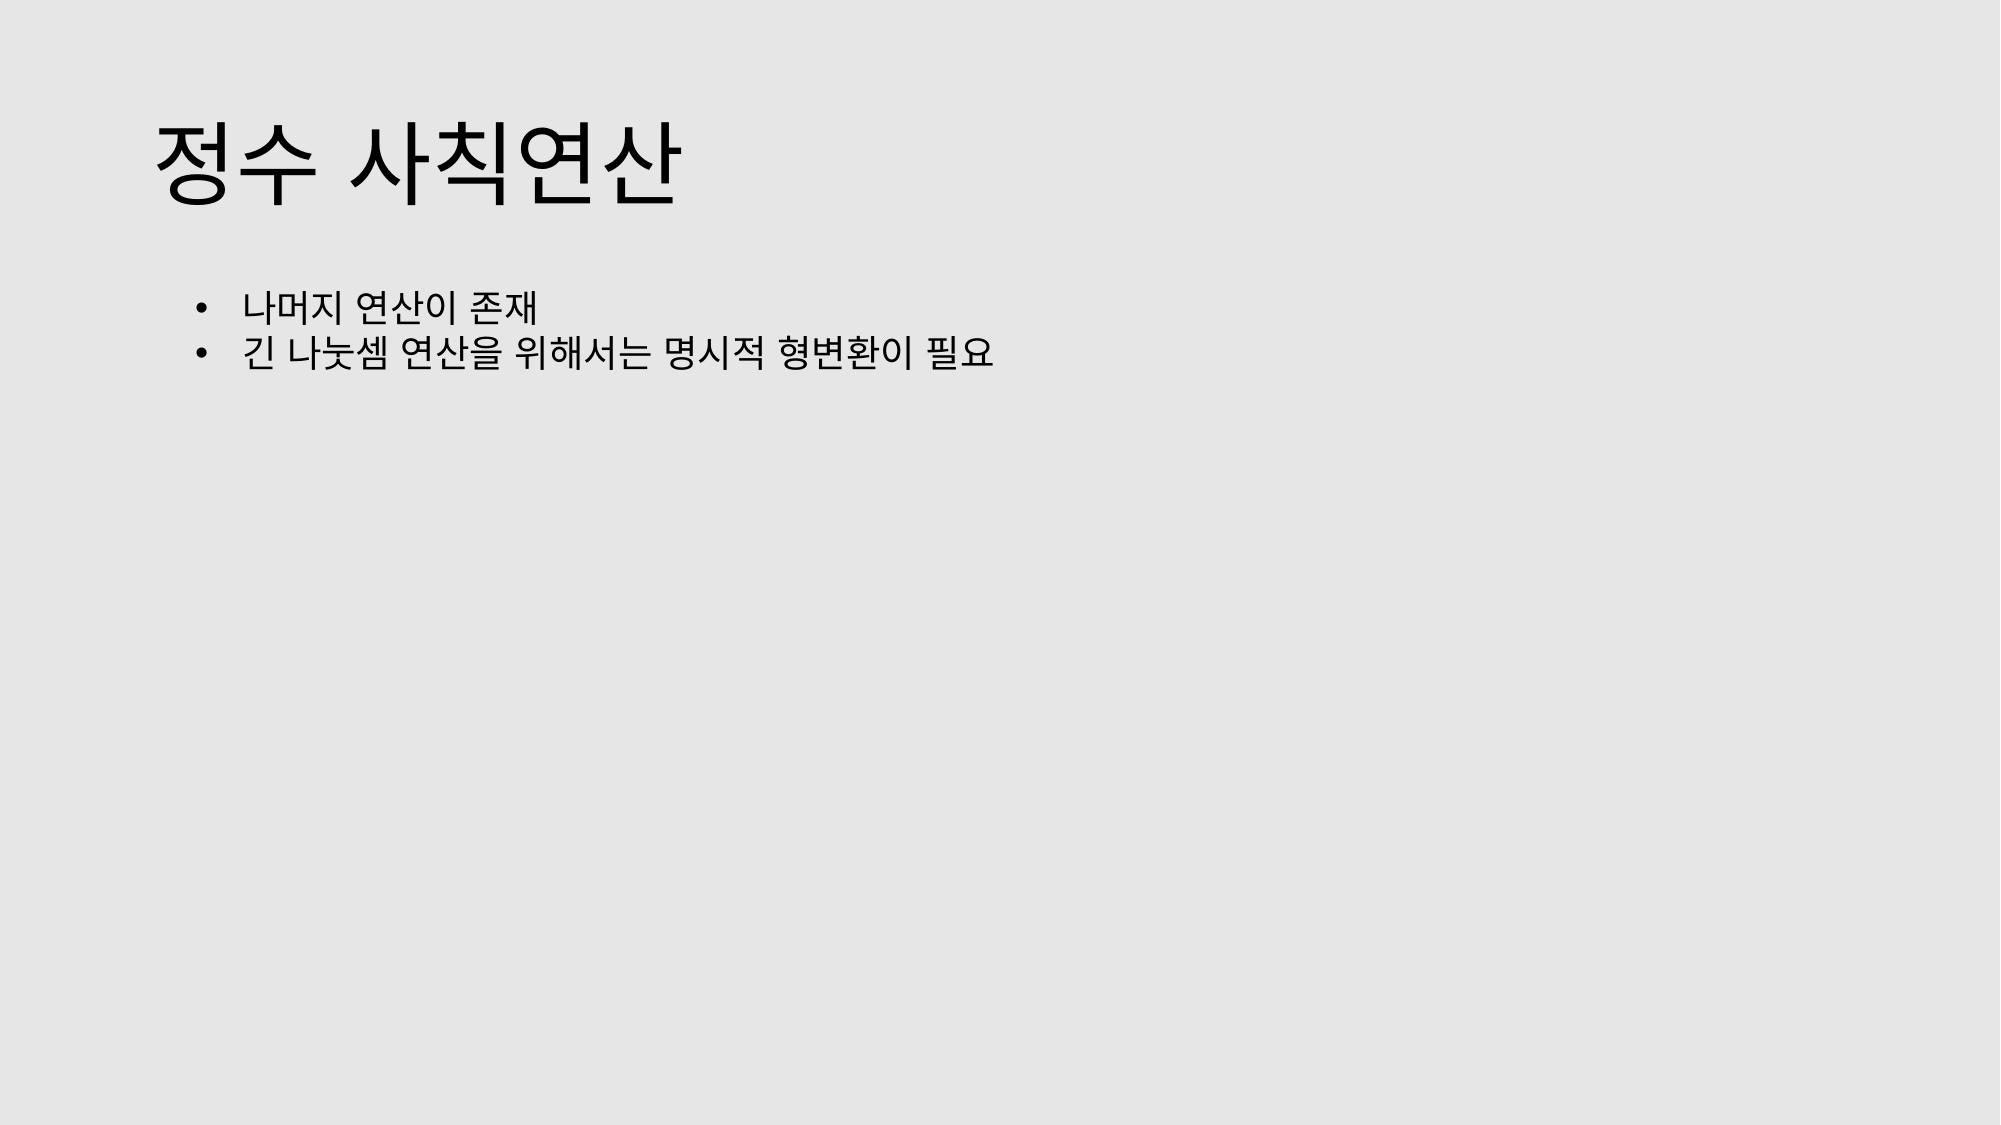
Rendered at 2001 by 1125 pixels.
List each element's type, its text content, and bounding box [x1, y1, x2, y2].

text_box 나머지 연산이 존재 긴 나눗셈 연산을 위해서는 명시적 형변환이 필요 [180, 277, 1010, 382]
title 정수 사칙연산 [137, 59, 1863, 278]
